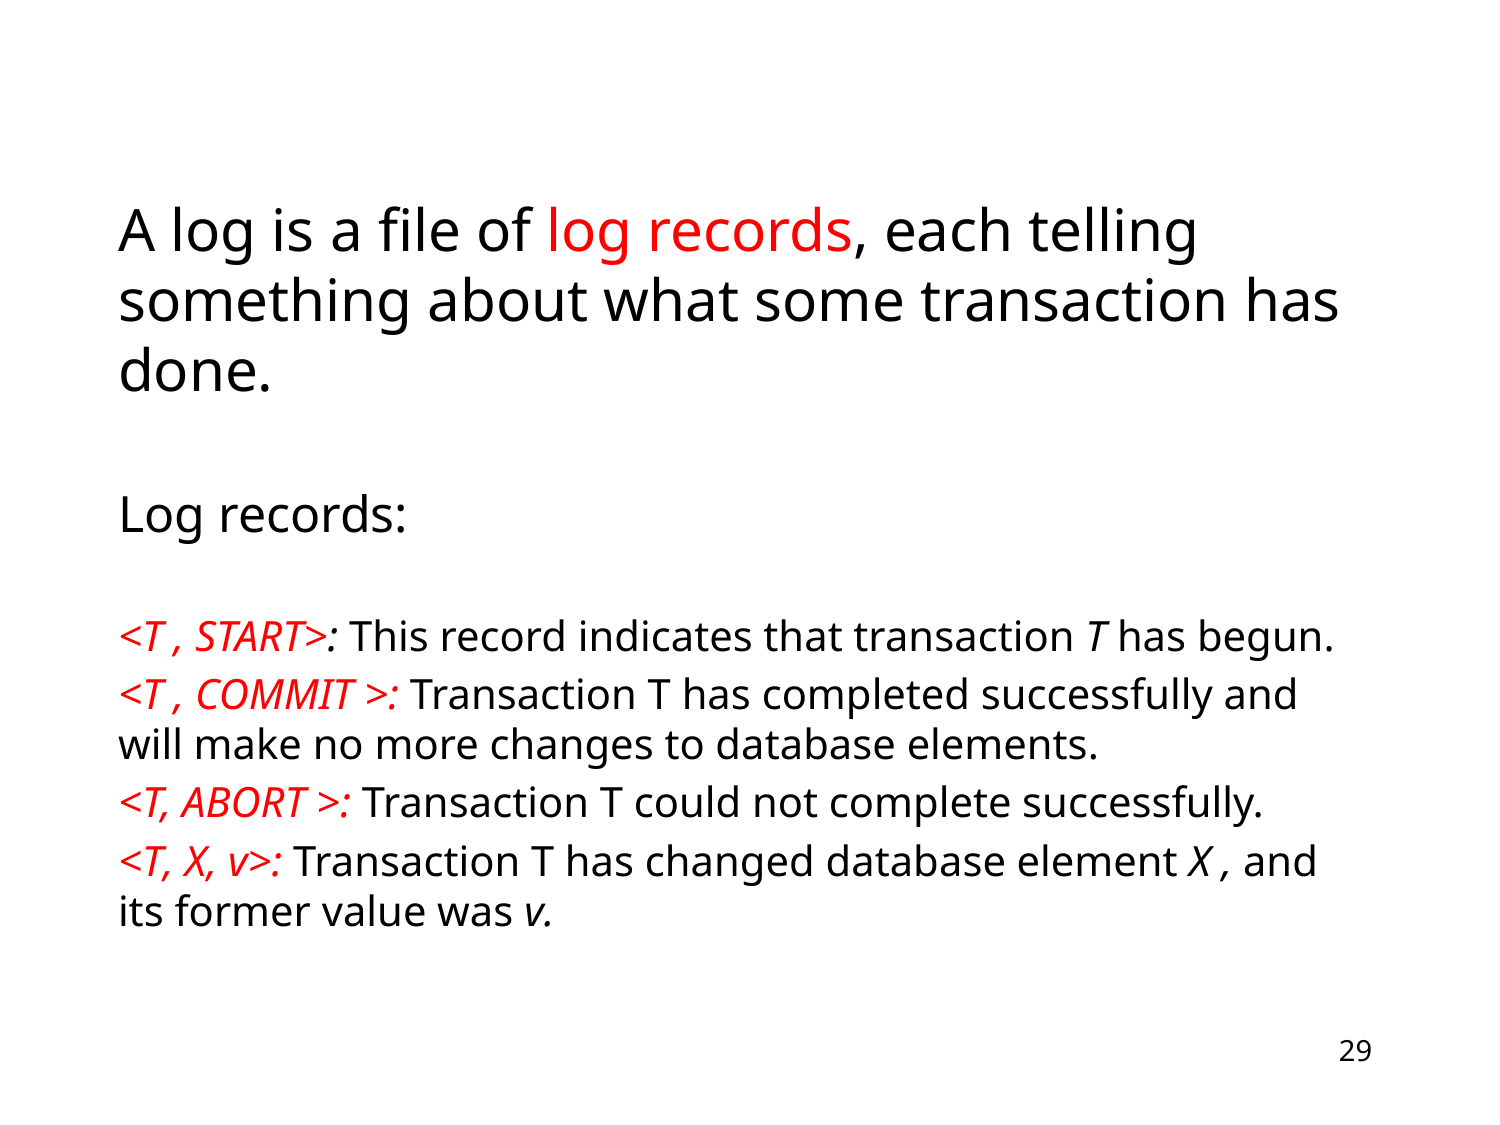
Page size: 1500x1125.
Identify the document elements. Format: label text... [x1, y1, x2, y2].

list A log is a file of log records, each telling something about what some transaction has done. Log records: <T , START>: This record indicates that transaction T has begun. <T , COMMIT >: Transaction T has completed successfully and will make no more changes to database elements. <T, ABORT >: Transaction T could not complete successfully. <T, X, v>: Transaction T has changed database element X , and its former value was v. [103, 185, 1379, 1000]
slide_number 29 [1074, 1024, 1388, 1101]
